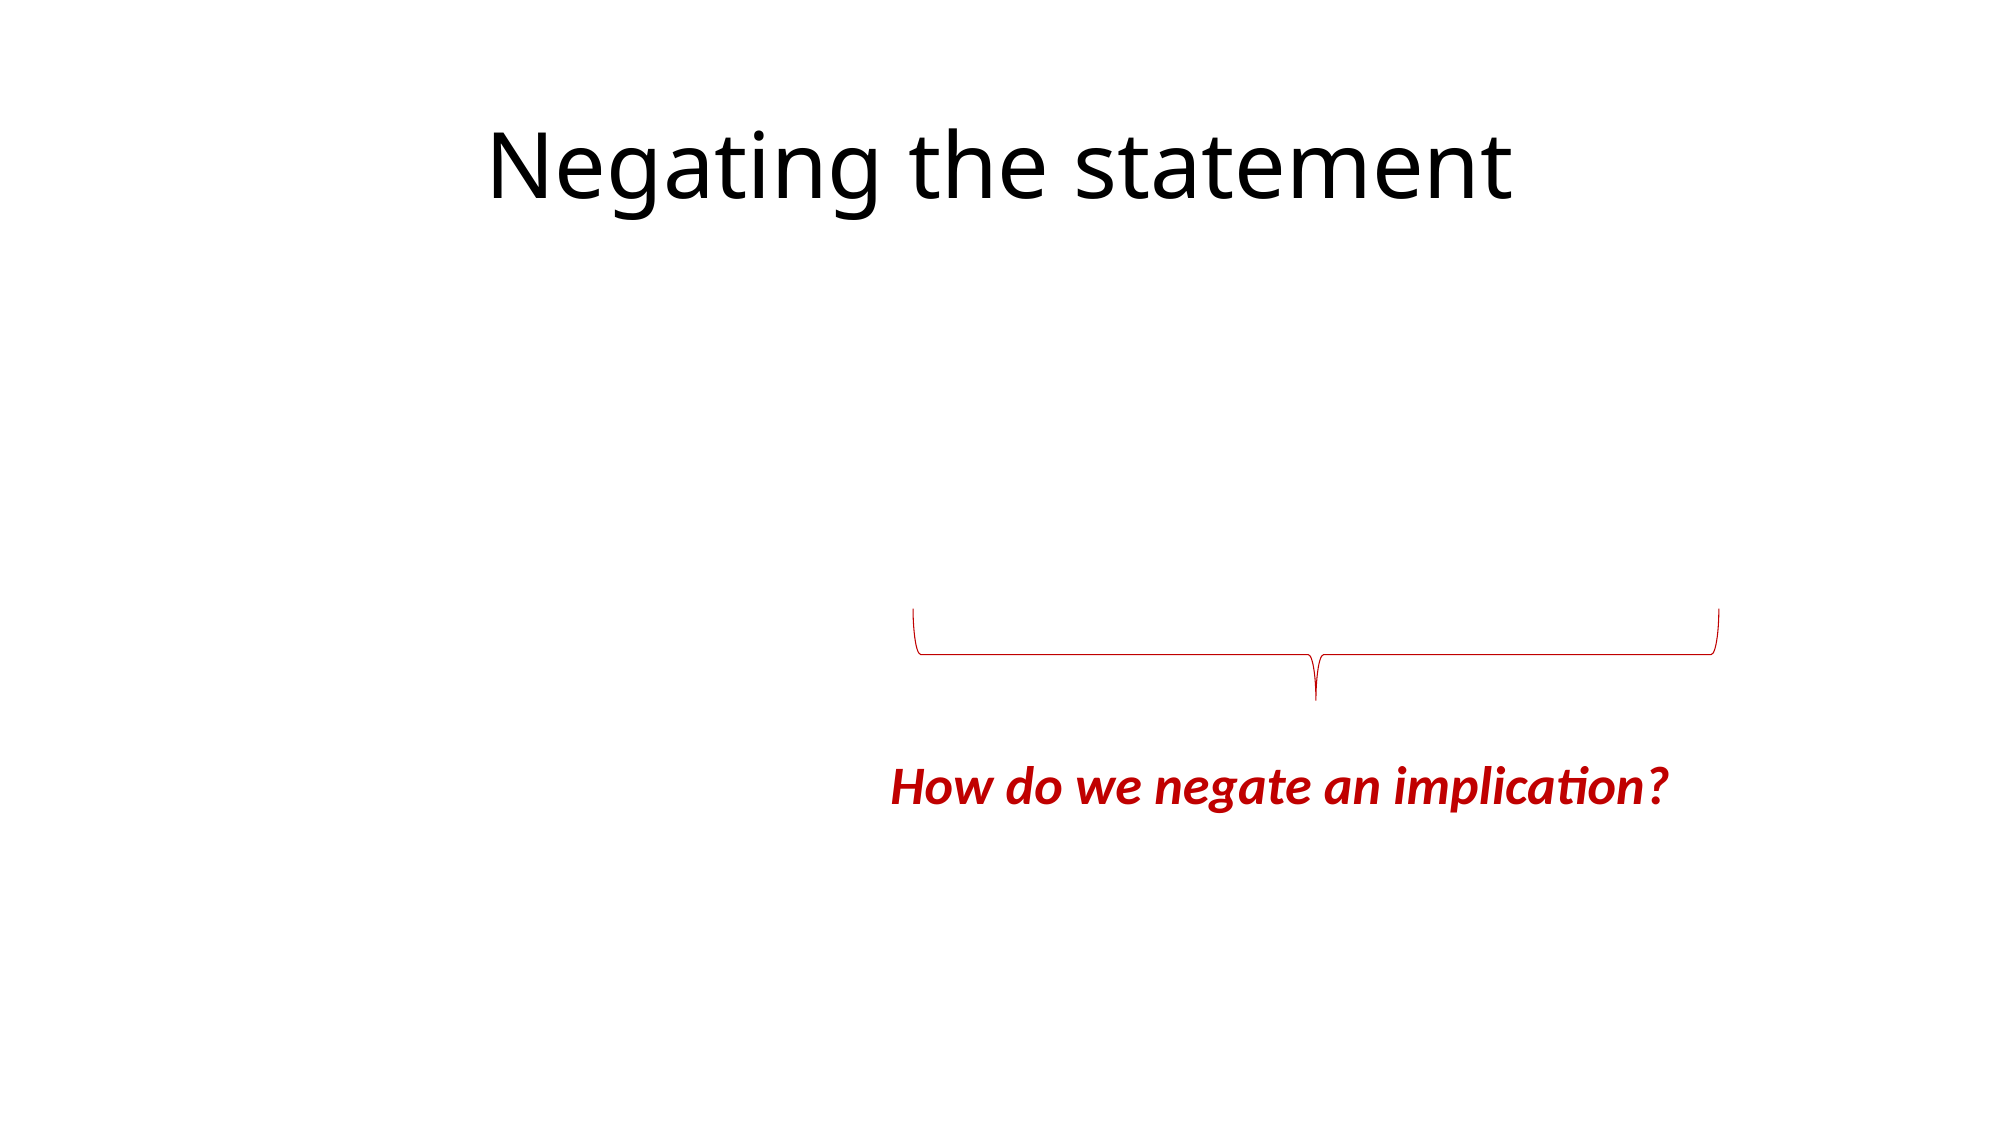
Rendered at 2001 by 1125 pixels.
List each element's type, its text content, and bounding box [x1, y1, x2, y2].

text_box [912, 608, 1720, 701]
text_box How do we negate an implication? [875, 743, 1840, 823]
title Negating the statement [137, 59, 1863, 278]
